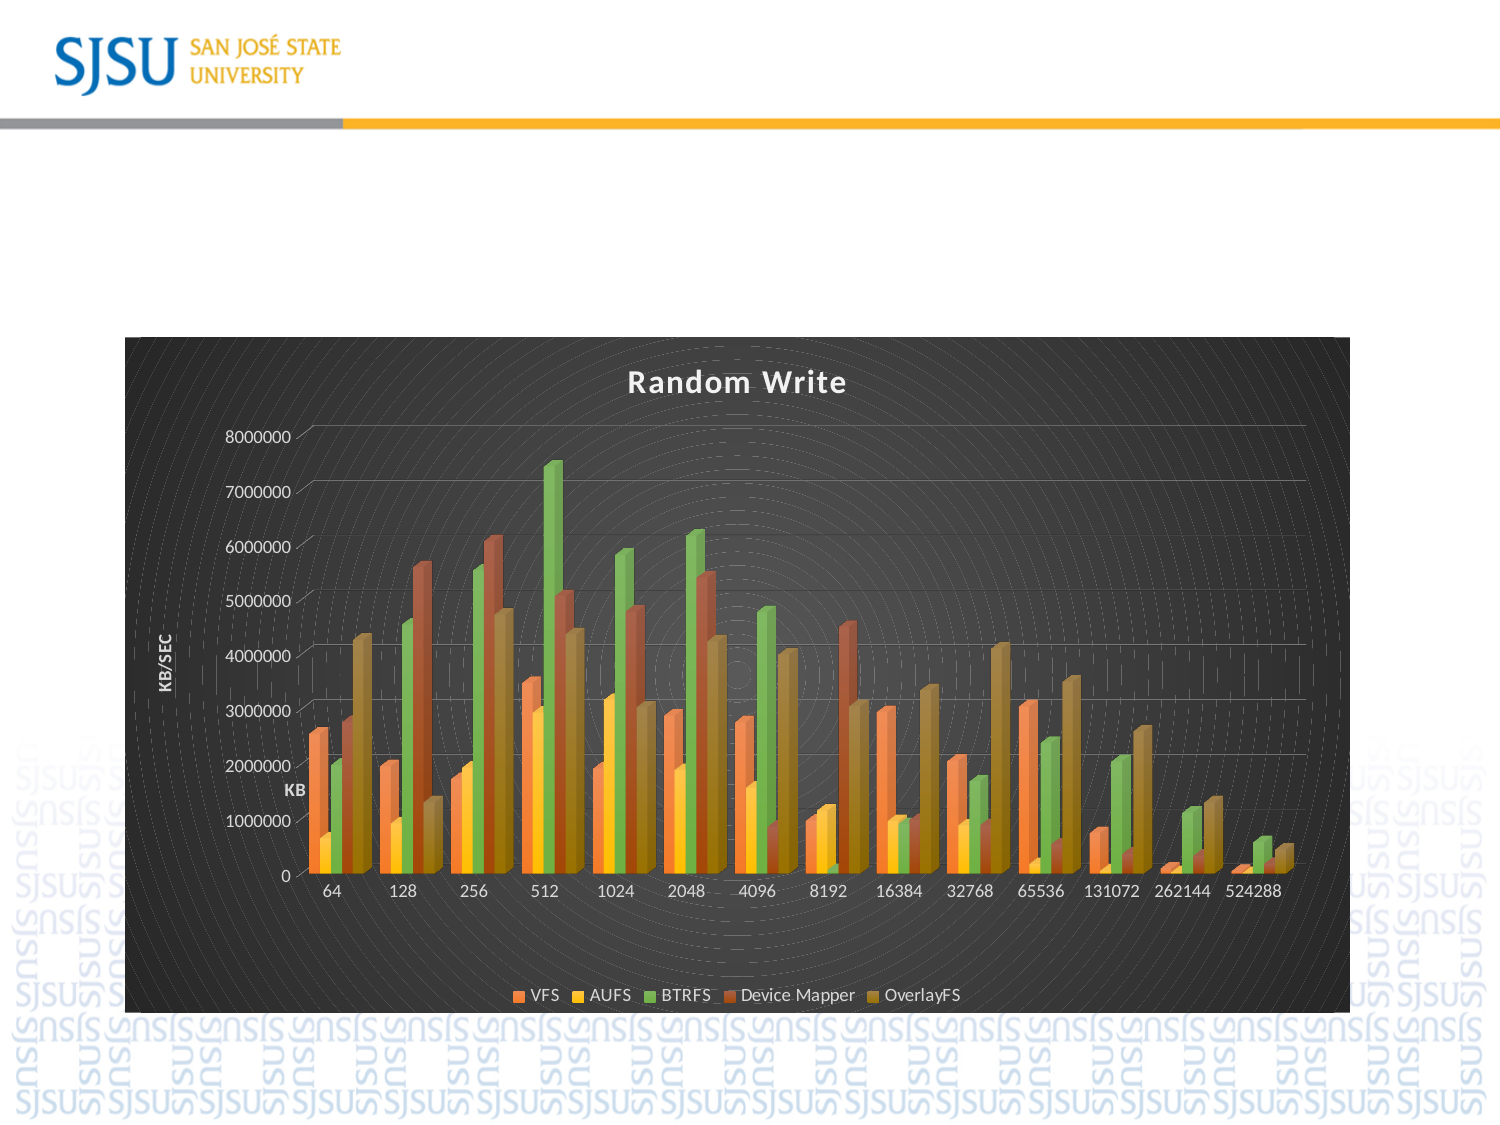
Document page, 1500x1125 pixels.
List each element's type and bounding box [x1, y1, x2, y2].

chart [124, 337, 1350, 1013]
picture [0, 0, 1500, 1125]
